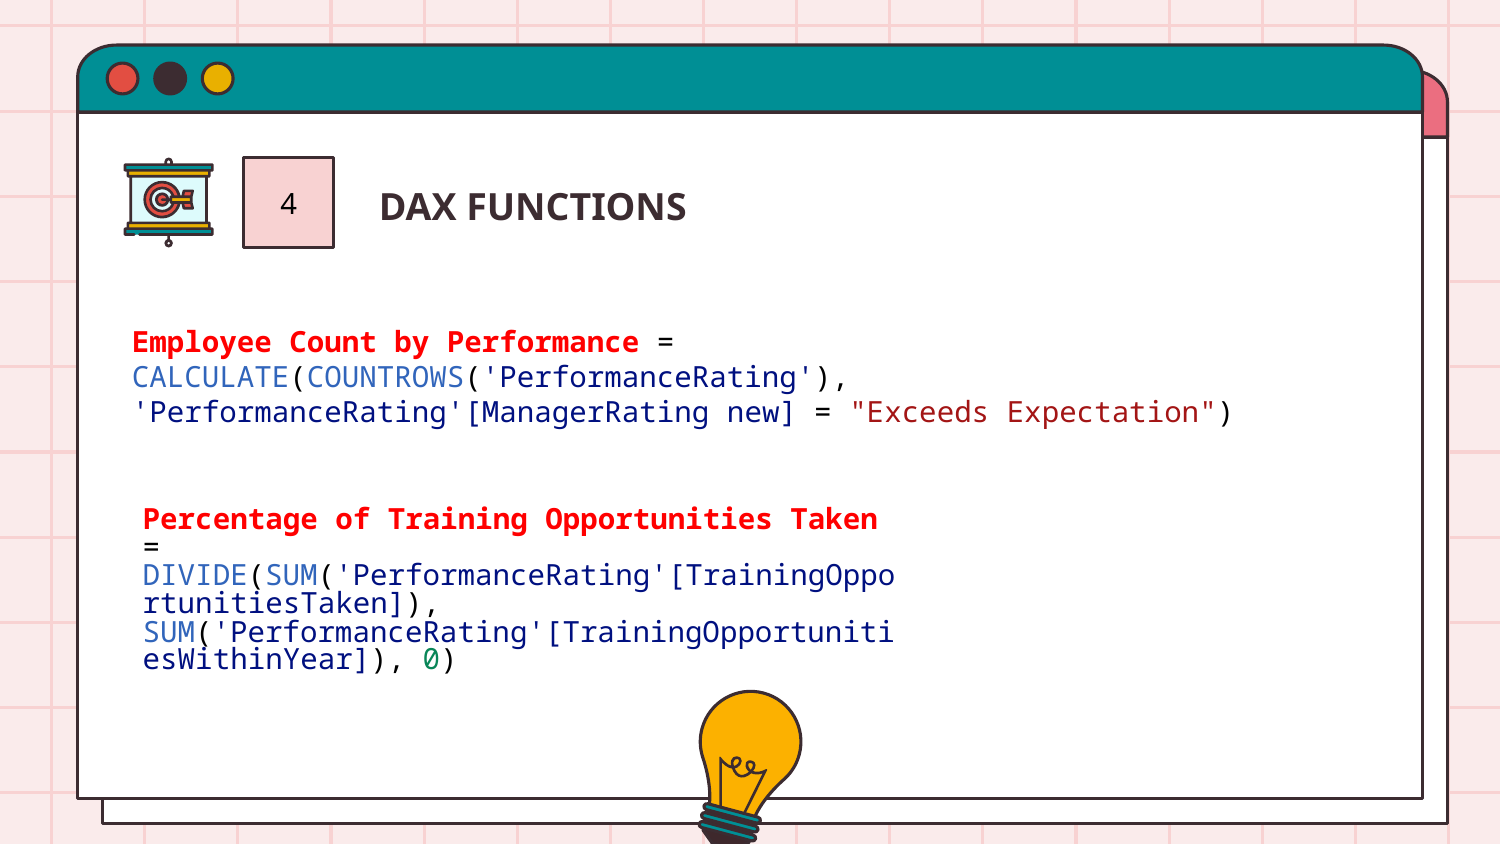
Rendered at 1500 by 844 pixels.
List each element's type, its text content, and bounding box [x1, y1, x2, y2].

text_box Employee Count by Performance = CALCULATE(COUNTROWS('PerformanceRating'), 'PerformanceRating'[ManagerRating new] = "Exceeds Expectation") [117, 316, 1298, 506]
text_box 4 [243, 157, 334, 248]
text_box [123, 157, 214, 248]
text_box Percentage of Training Opportunities Taken = DIVIDE(SUM('PerformanceRating'[TrainingOpportunitiesTaken]), SUM('PerformanceRating'[TrainingOpportunitiesWithinYear]), 0) [127, 499, 912, 740]
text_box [691, 690, 793, 844]
text_box DAX FUNCTIONS [363, 159, 813, 246]
